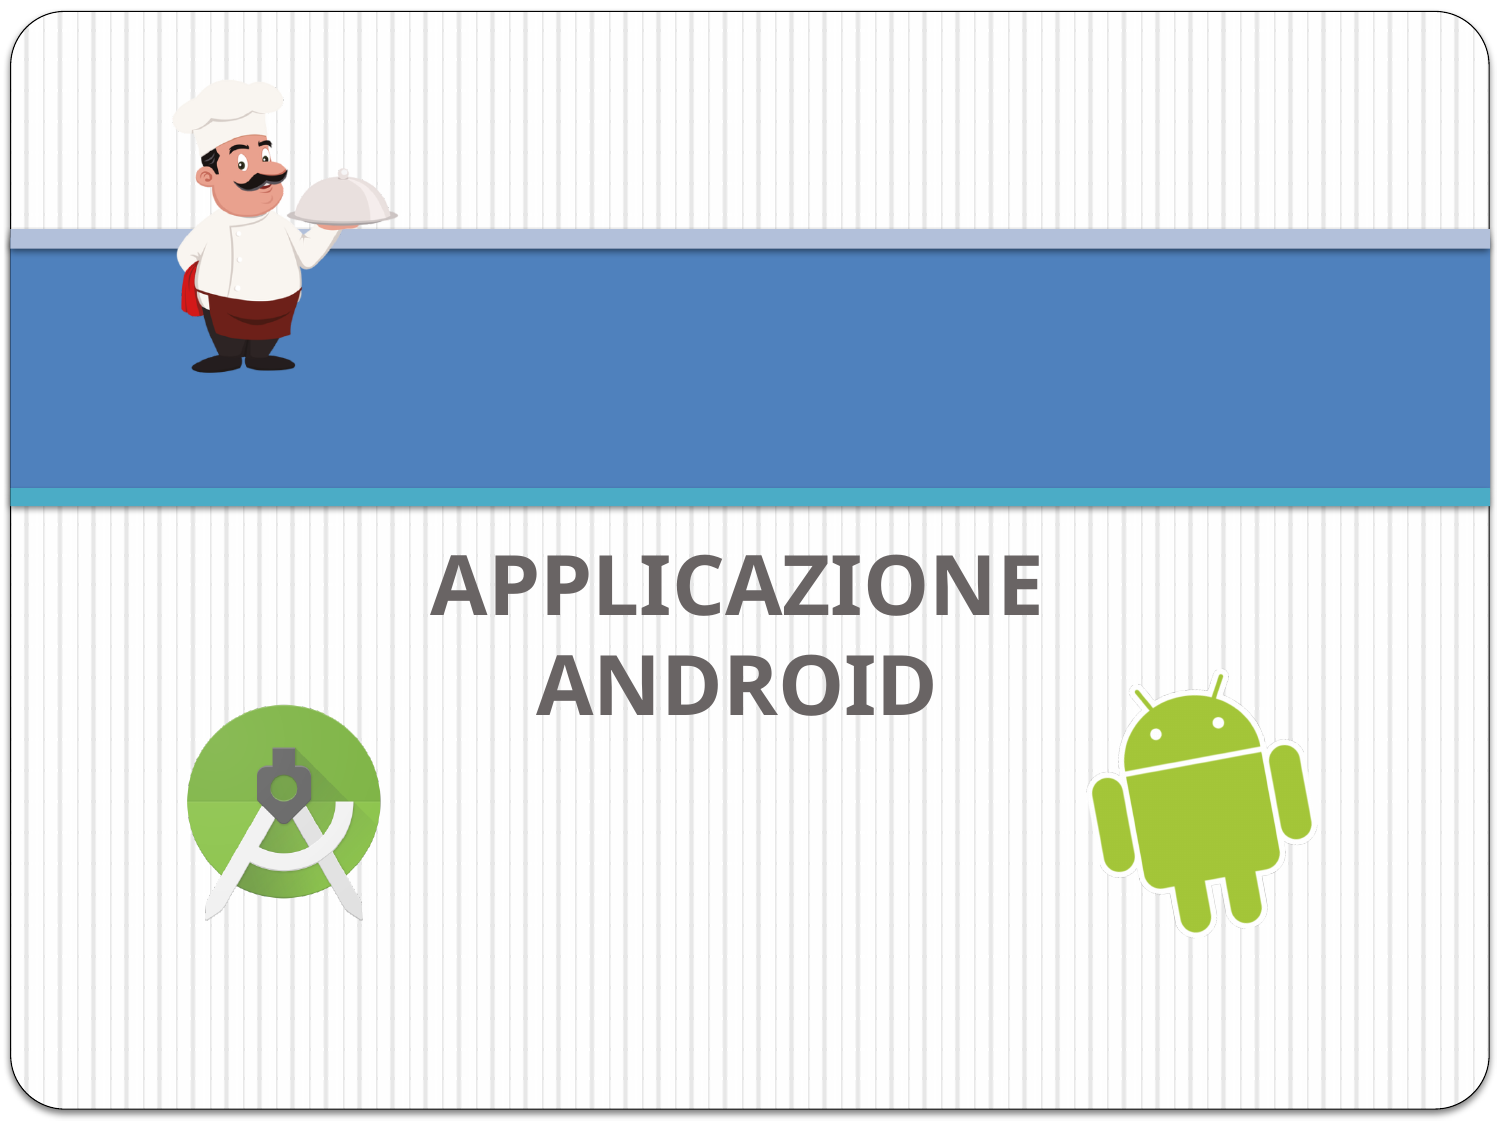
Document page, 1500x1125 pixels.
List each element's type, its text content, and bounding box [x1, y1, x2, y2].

text_box APPLICAZIONE ANDROID [212, 524, 1263, 788]
picture [12, 507, 1488, 1108]
picture [12, 12, 1488, 386]
text_box [75, 246, 1425, 488]
